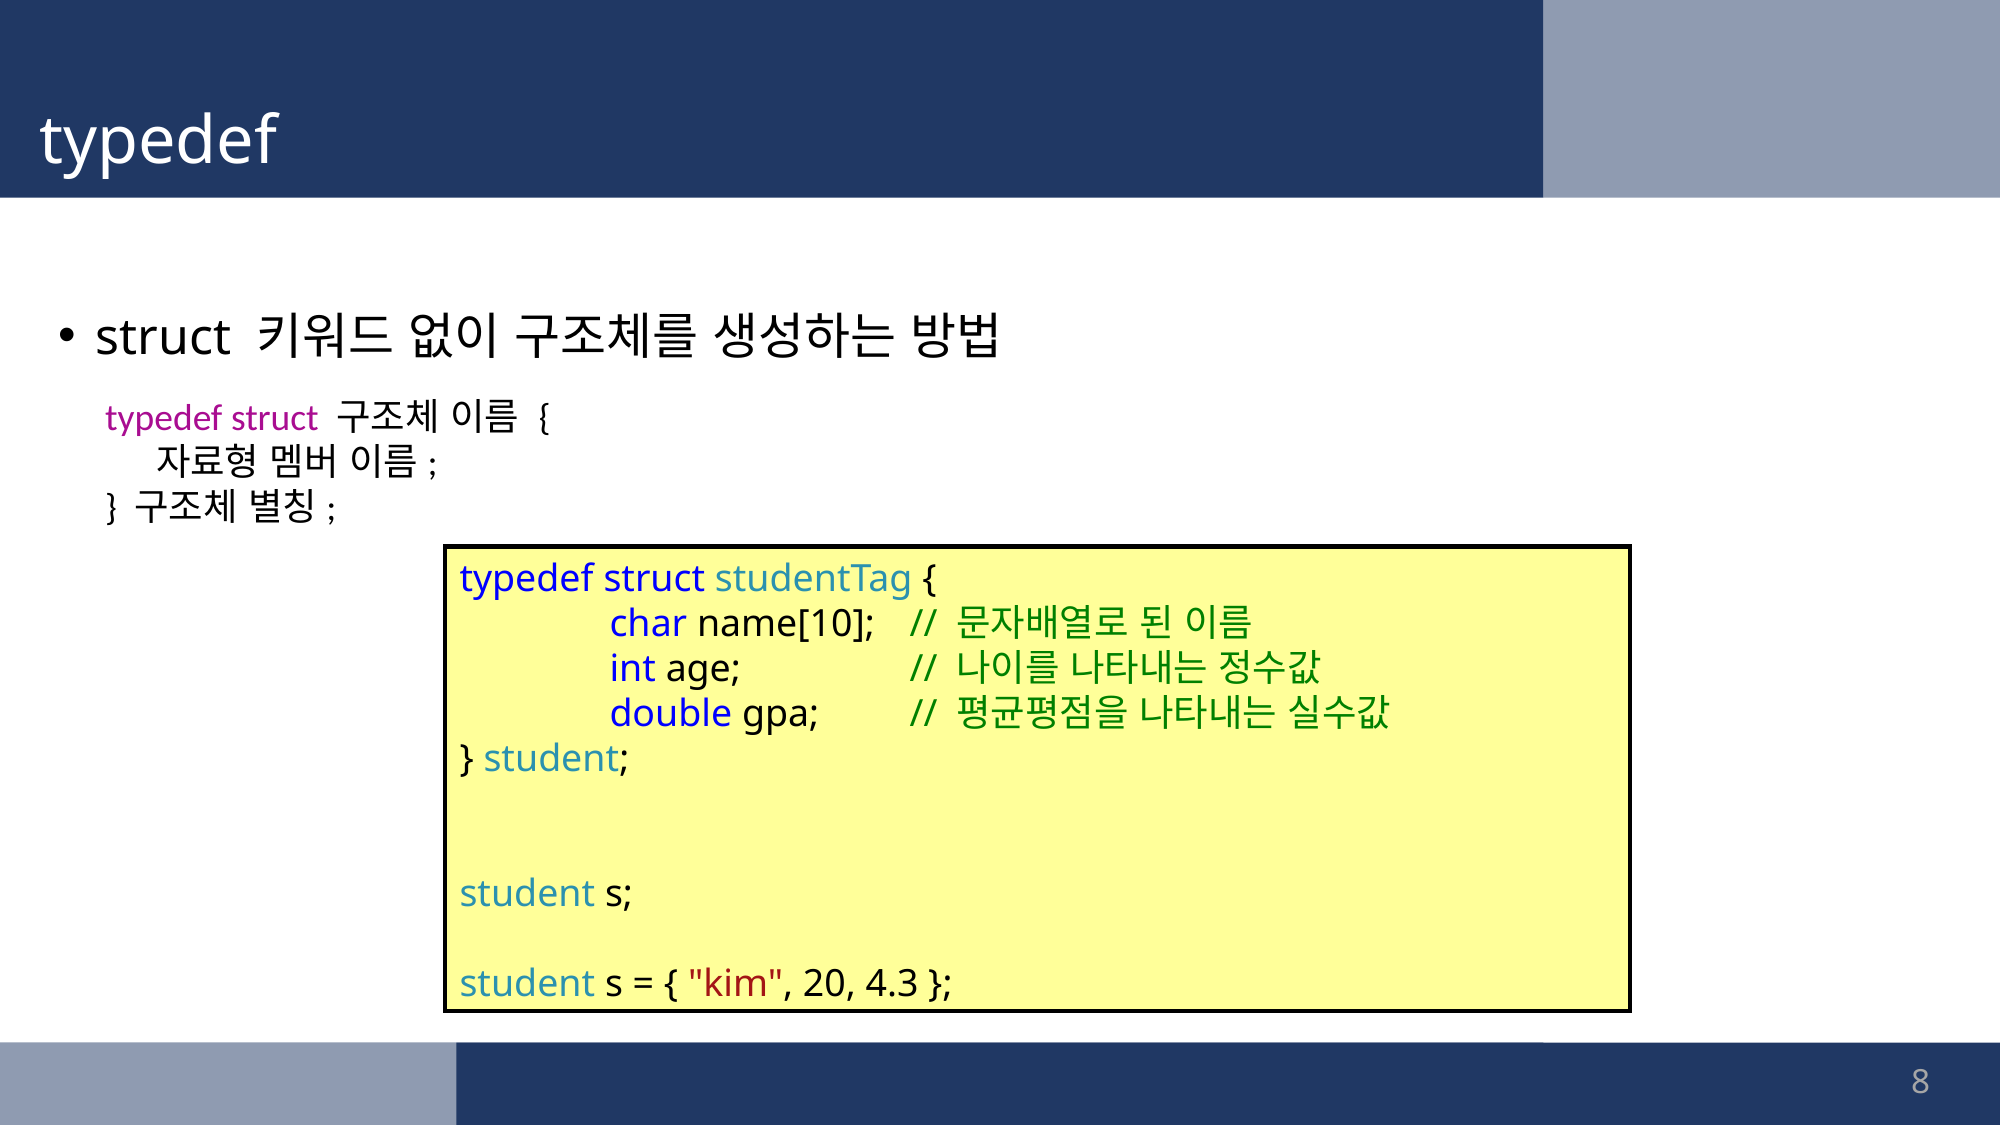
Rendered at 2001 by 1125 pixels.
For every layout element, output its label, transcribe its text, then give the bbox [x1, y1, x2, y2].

text_box typedef struct 구조체 이름 { 자료형 멤버 이름; } 구조체 별칭; [90, 385, 674, 535]
title typedef [24, 85, 1544, 198]
slide_number 8 [1494, 1052, 1945, 1113]
list struct 키워드 없이 구조체를 생성하는 방법 [43, 284, 1934, 976]
text_box typedef struct studentTag { char name[10]; // 문자배열로 된 이름 int age; // 나이를 나타내는 정수값 double gpa; // 평균평점을 나타내는 실수값 } student; student s; student s = { "kim", 20, 4.3 }; [444, 546, 1631, 1012]
